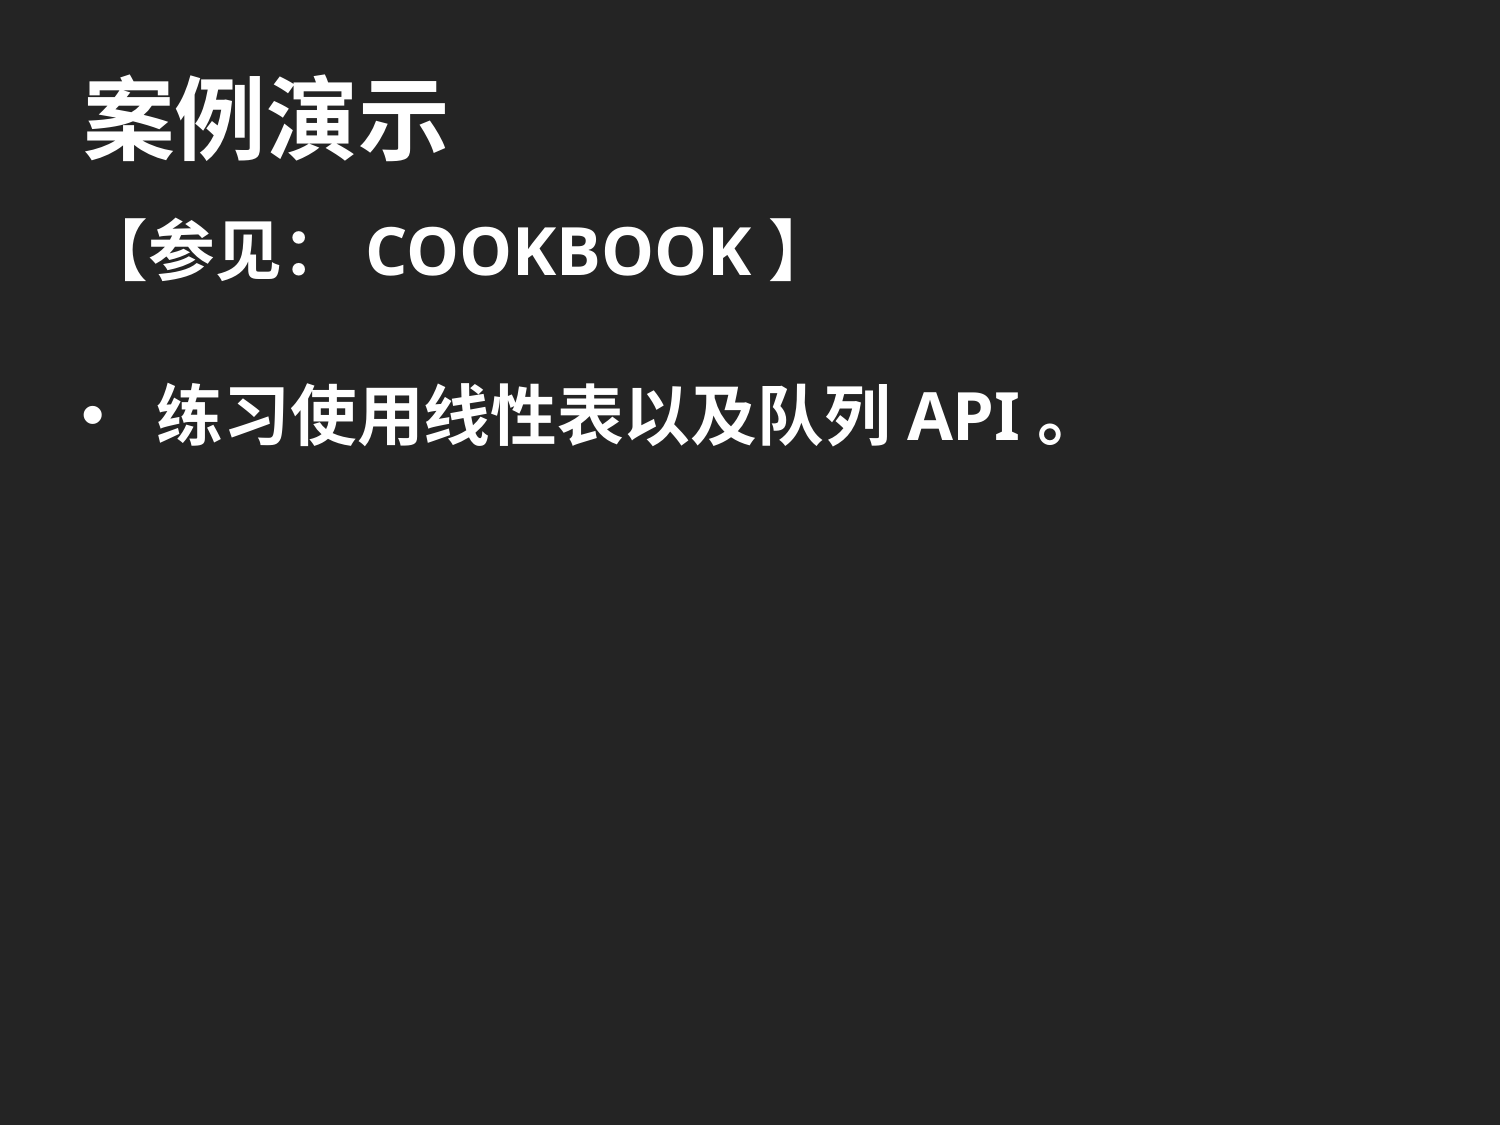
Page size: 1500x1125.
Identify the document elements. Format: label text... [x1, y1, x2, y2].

title 案例演示 [68, 35, 1432, 192]
list 【参见：COOKBOOK】 练习使用线性表以及队列API。 [66, 210, 1433, 1044]
